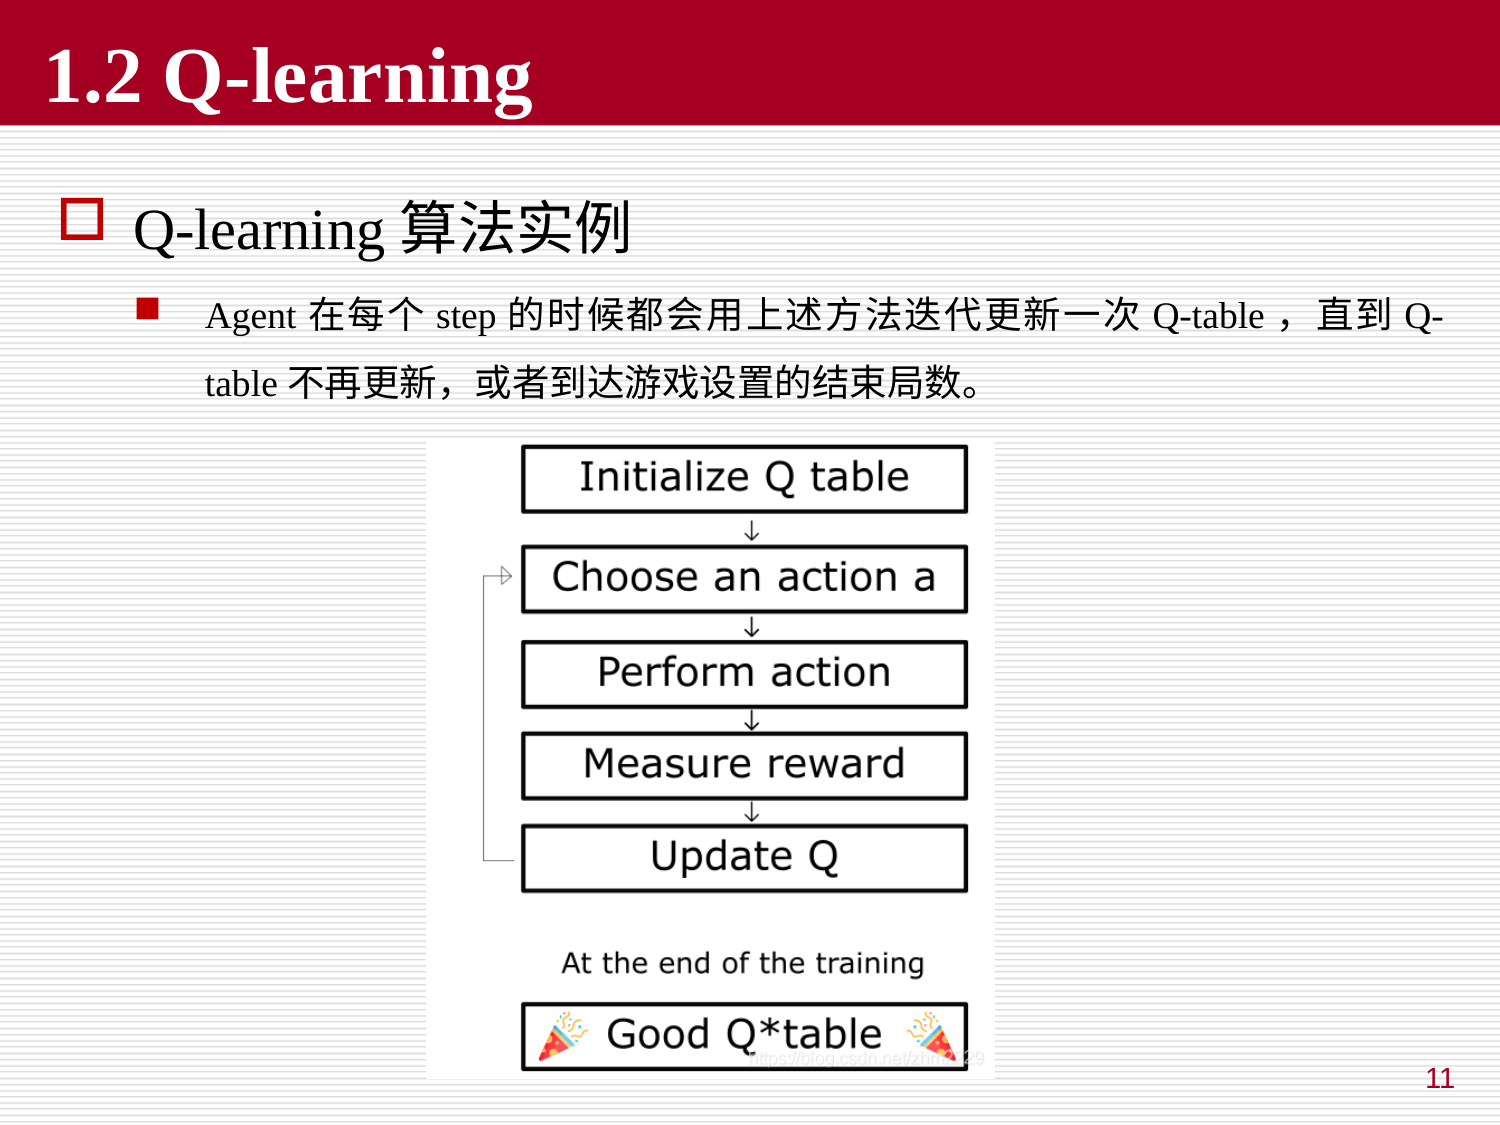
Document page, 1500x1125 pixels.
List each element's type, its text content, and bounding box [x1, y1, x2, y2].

slide_number 11 [1145, 1052, 1471, 1112]
picture [0, 126, 1500, 1125]
list Q-learning算法实例 Agent在每个step的时候都会用上述方法迭代更新一次Q-table，直到Q-table不再更新，或者到达游戏设置的结束局数。 [41, 148, 1459, 354]
title 1.2 Q-learning [0, 0, 1500, 126]
